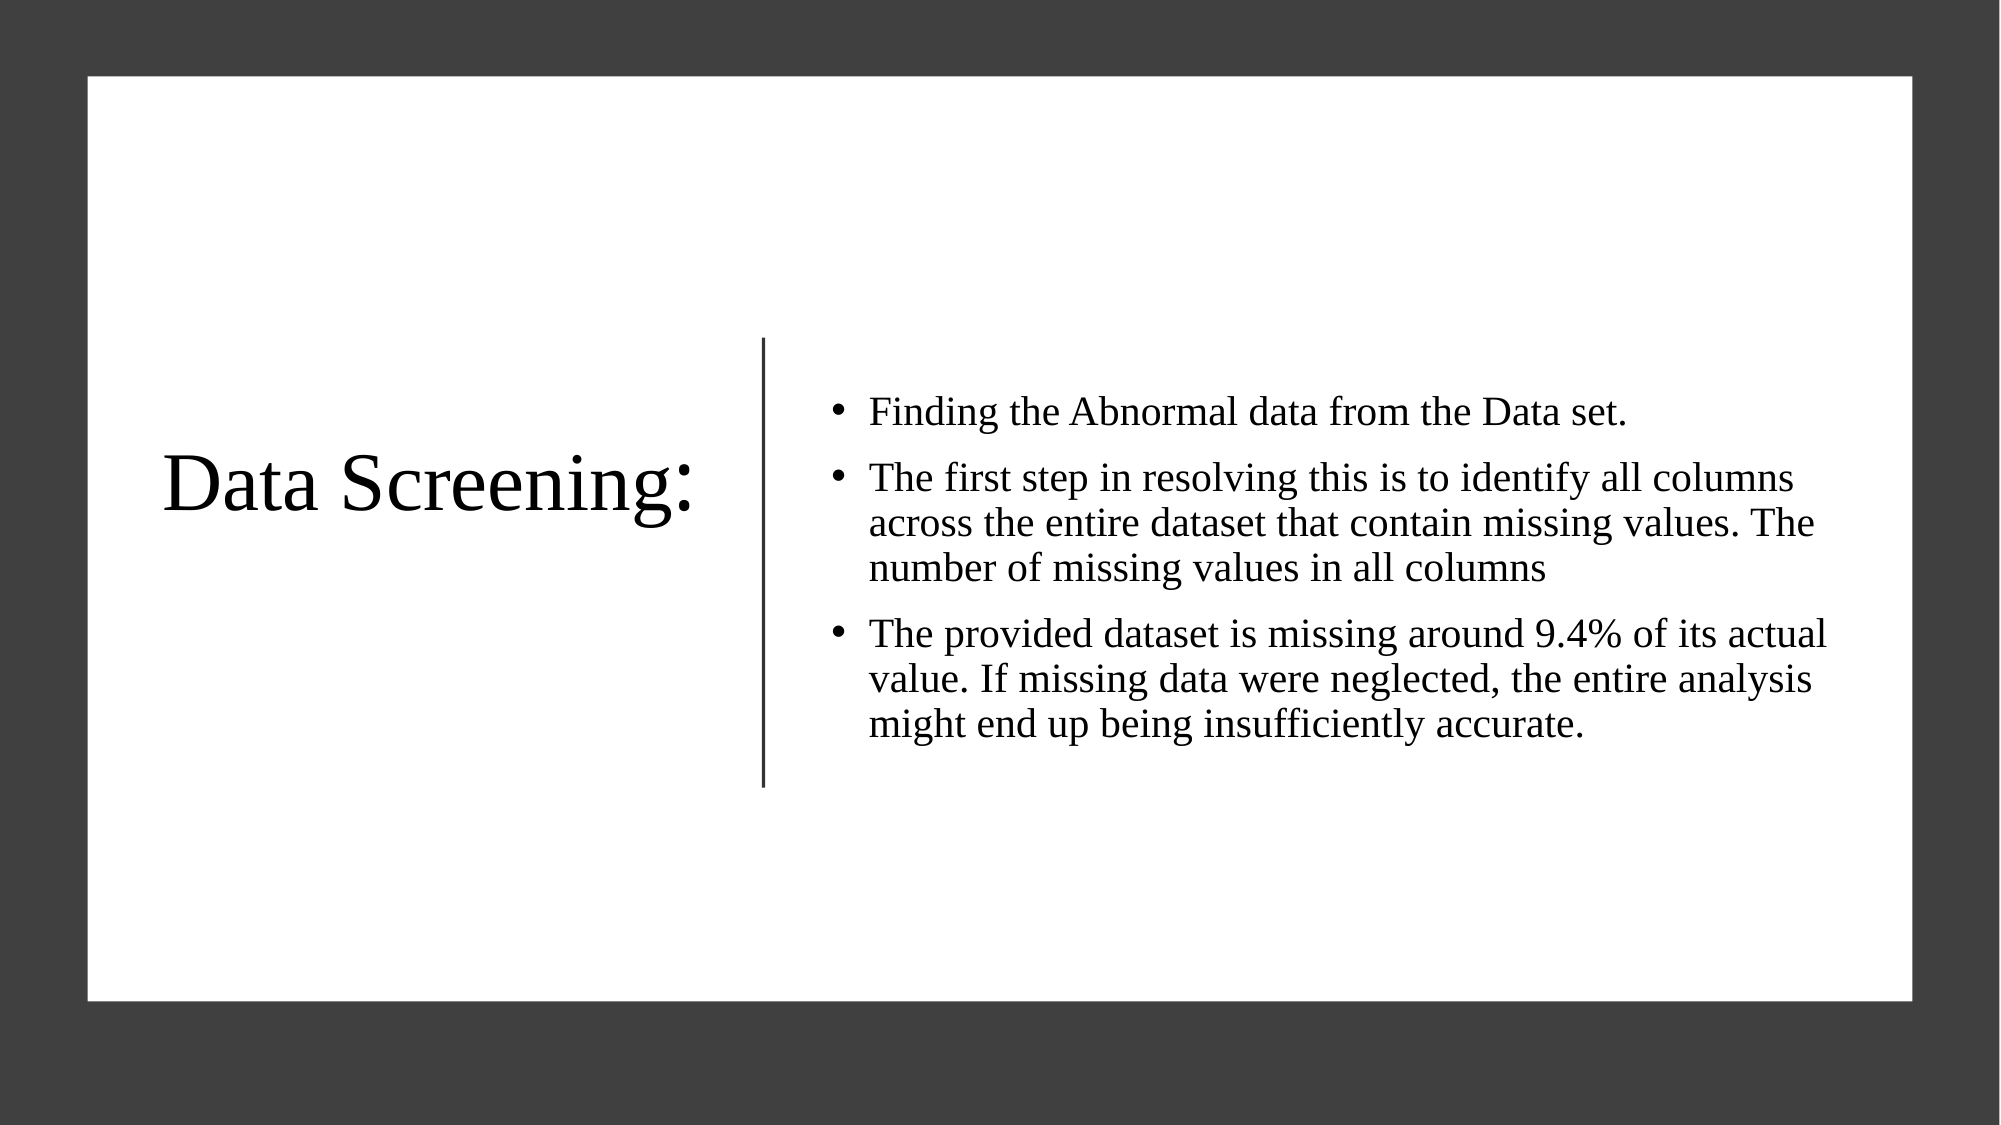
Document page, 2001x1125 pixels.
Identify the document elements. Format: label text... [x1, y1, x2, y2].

title Data Screening: [137, 146, 711, 932]
text_box [86, 75, 1913, 1002]
text_box [0, 0, 2000, 1125]
list Finding the Abnormal data from the Data set. The first step in resolving this is to identify all columns across the entire dataset that contain missing values. The number of missing values in all columns The provided dataset is missing around 9.4% of its actual value. If missing data were neglected, the entire analysis might end up being insufficiently accurate. [816, 146, 1863, 932]
